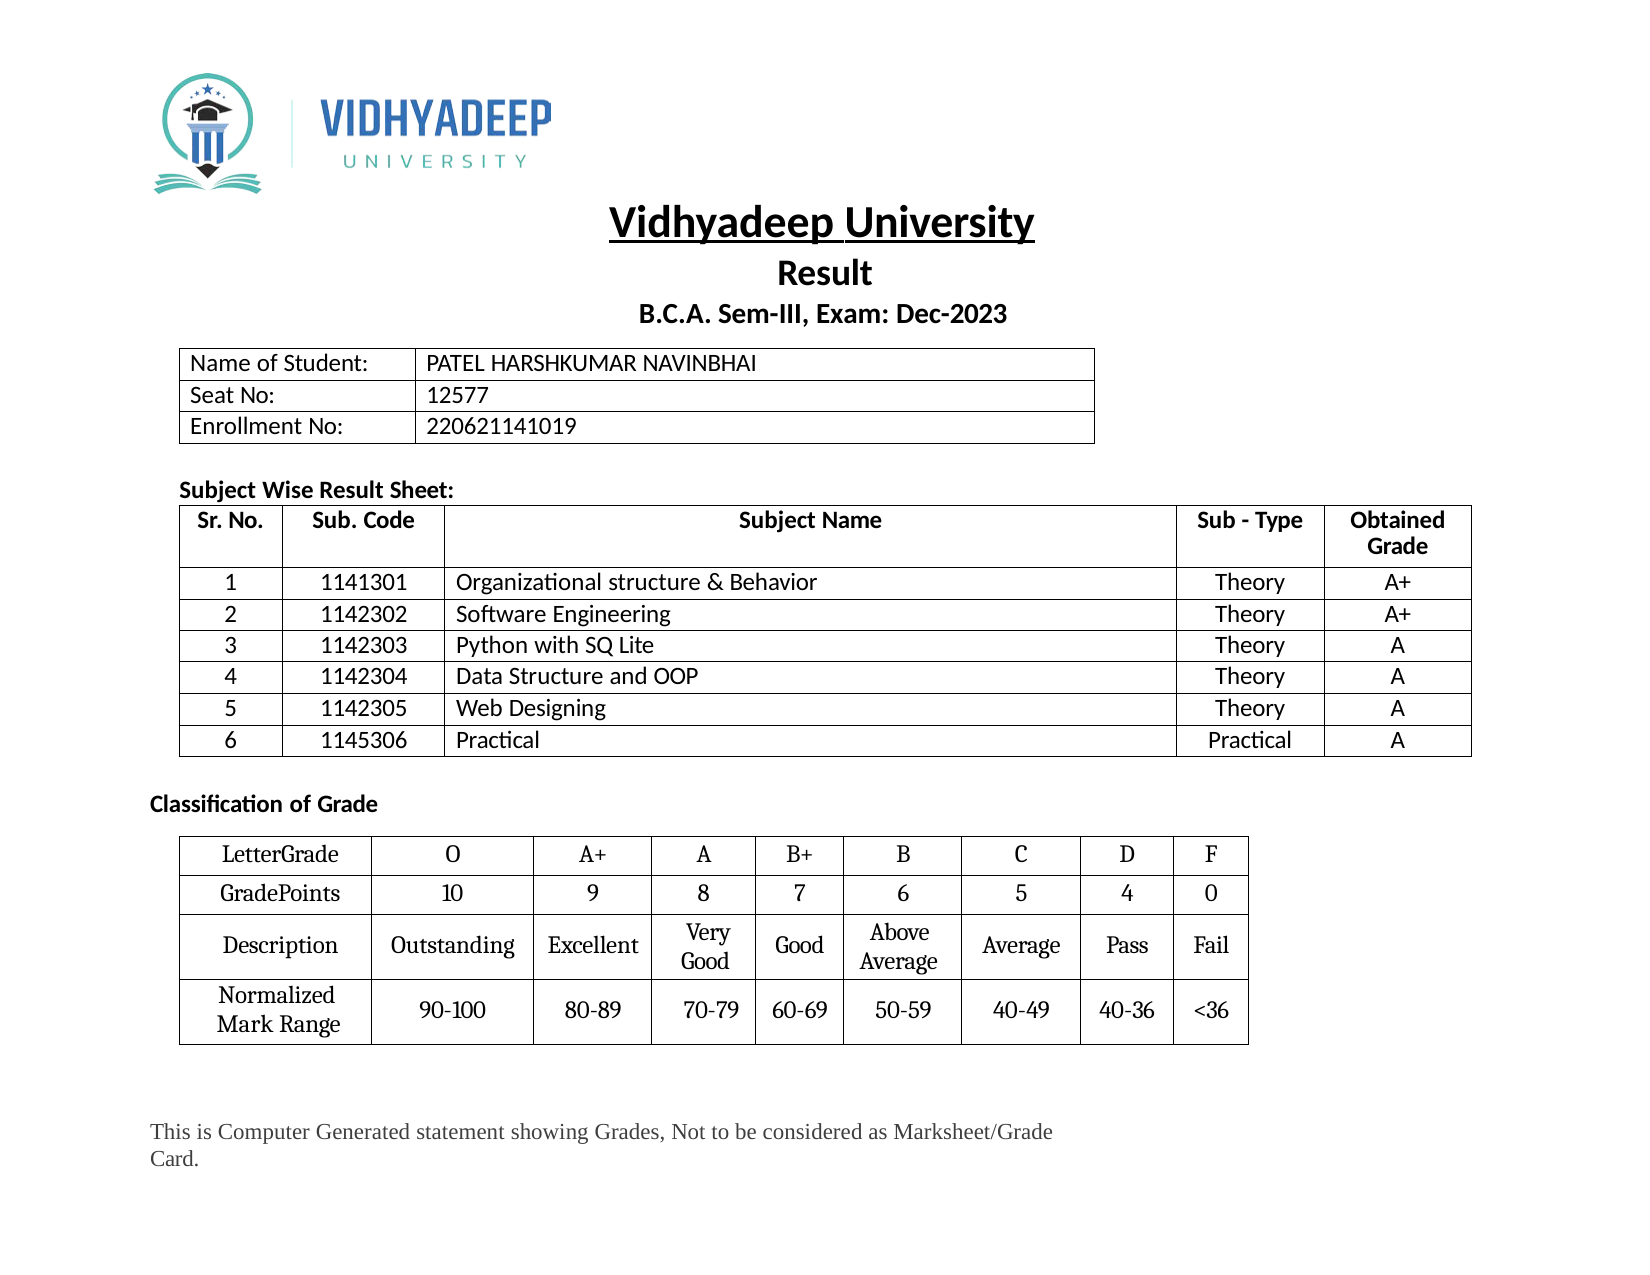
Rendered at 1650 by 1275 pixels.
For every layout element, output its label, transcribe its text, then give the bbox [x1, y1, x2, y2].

table_cell 4 [180, 662, 282, 693]
table_cell 50-59 [844, 980, 961, 1044]
table_header D [1081, 837, 1173, 875]
footer This is Computer Generated statement showing Grades, Not to be considered as Marksheet/Grade Card. [147, 1117, 1107, 1275]
table_header PATEL HARSHKUMAR NAVINBHAI [416, 349, 1094, 380]
table_cell 90-100 [372, 980, 533, 1044]
table_header Sub - Type [1177, 506, 1324, 567]
table_cell Theory [1177, 600, 1324, 630]
table_cell 1142302 [283, 600, 444, 630]
table_cell 1 [180, 568, 282, 599]
table_cell 8 [652, 876, 755, 914]
table_header O [372, 837, 533, 875]
table_header F [1174, 837, 1248, 875]
table_cell 1141301 [283, 568, 444, 599]
table_cell 7 [756, 876, 843, 914]
table_cell 6 [844, 876, 961, 914]
table_cell 0 [1174, 876, 1248, 914]
table_cell Data Structure and OOP [445, 662, 1176, 693]
table_header LetterGrade [180, 837, 371, 875]
table_cell Organizational structure & Behavior [445, 568, 1176, 599]
picture [153, 73, 551, 194]
table_header Sr. No. [180, 506, 282, 567]
table_cell Python with SQ Lite [445, 631, 1176, 661]
table_cell Web Designing [445, 694, 1176, 725]
table_header Obtained Grade [1325, 506, 1471, 567]
table_cell 70-79 [652, 980, 755, 1044]
table_cell 9 [534, 876, 651, 914]
table_cell Practical [1177, 726, 1324, 756]
table_cell Enrollment No: [180, 412, 415, 443]
table_cell 40-36 [1081, 980, 1173, 1044]
table_cell A+ [1325, 600, 1471, 630]
table_cell 1142304 [283, 662, 444, 693]
table_cell 10 [372, 876, 533, 914]
table_cell 12577 [416, 381, 1094, 411]
text_box Classification of Grade [147, 785, 385, 818]
text_box Subject Wise Result Sheet: [177, 471, 458, 504]
table_cell Practical [445, 726, 1176, 756]
table_header Subject Name [445, 506, 1176, 567]
table_cell 80-89 [534, 980, 651, 1044]
table_cell Good [756, 915, 843, 979]
table_cell 5 [962, 876, 1080, 914]
table_cell Theory [1177, 662, 1324, 693]
table_header B [844, 837, 961, 875]
table_cell 40-49 [962, 980, 1080, 1044]
table_cell <36 [1174, 980, 1248, 1044]
table_cell Theory [1177, 631, 1324, 661]
table_cell Software Engineering [445, 600, 1176, 630]
table_cell A [1325, 694, 1471, 725]
text_box Result B.C.A. Sem-III, Exam: Dec-2023 [636, 245, 1013, 329]
table_cell 220621141019 [416, 412, 1094, 443]
table_cell 1142305 [283, 694, 444, 725]
table_cell 6 [180, 726, 282, 756]
table_cell Fail [1174, 915, 1248, 979]
table_cell 4 [1081, 876, 1173, 914]
table_header Sub. Code [283, 506, 444, 567]
title Vidhyadeep University [607, 189, 1043, 348]
table_cell Normalized Mark Range [180, 980, 371, 1044]
table_header A [652, 837, 755, 875]
table_cell 5 [180, 694, 282, 725]
table_header A+ [534, 837, 651, 875]
table_cell 3 [180, 631, 282, 661]
table_header C [962, 837, 1080, 875]
table_cell Very Good [652, 915, 755, 979]
table_cell 1142303 [283, 631, 444, 661]
table_cell Theory [1177, 694, 1324, 725]
table_cell 60-69 [756, 980, 843, 1044]
table_cell Description [180, 915, 371, 979]
table_cell Outstanding [372, 915, 533, 979]
table_cell 1145306 [283, 726, 444, 756]
table_cell A [1325, 631, 1471, 661]
table_header Name of Student: [180, 349, 415, 380]
table_cell Excellent [534, 915, 651, 979]
table_cell A [1325, 726, 1471, 756]
table_header B+ [756, 837, 843, 875]
table_cell Average [962, 915, 1080, 979]
table_cell A+ [1325, 568, 1471, 599]
table_cell A [1325, 662, 1471, 693]
table_cell GradePoints [180, 876, 371, 914]
table_cell 2 [180, 600, 282, 630]
table_cell Above Average [844, 915, 961, 979]
table_cell Pass [1081, 915, 1173, 979]
table_cell Theory [1177, 568, 1324, 599]
table_cell Seat No: [180, 381, 415, 411]
